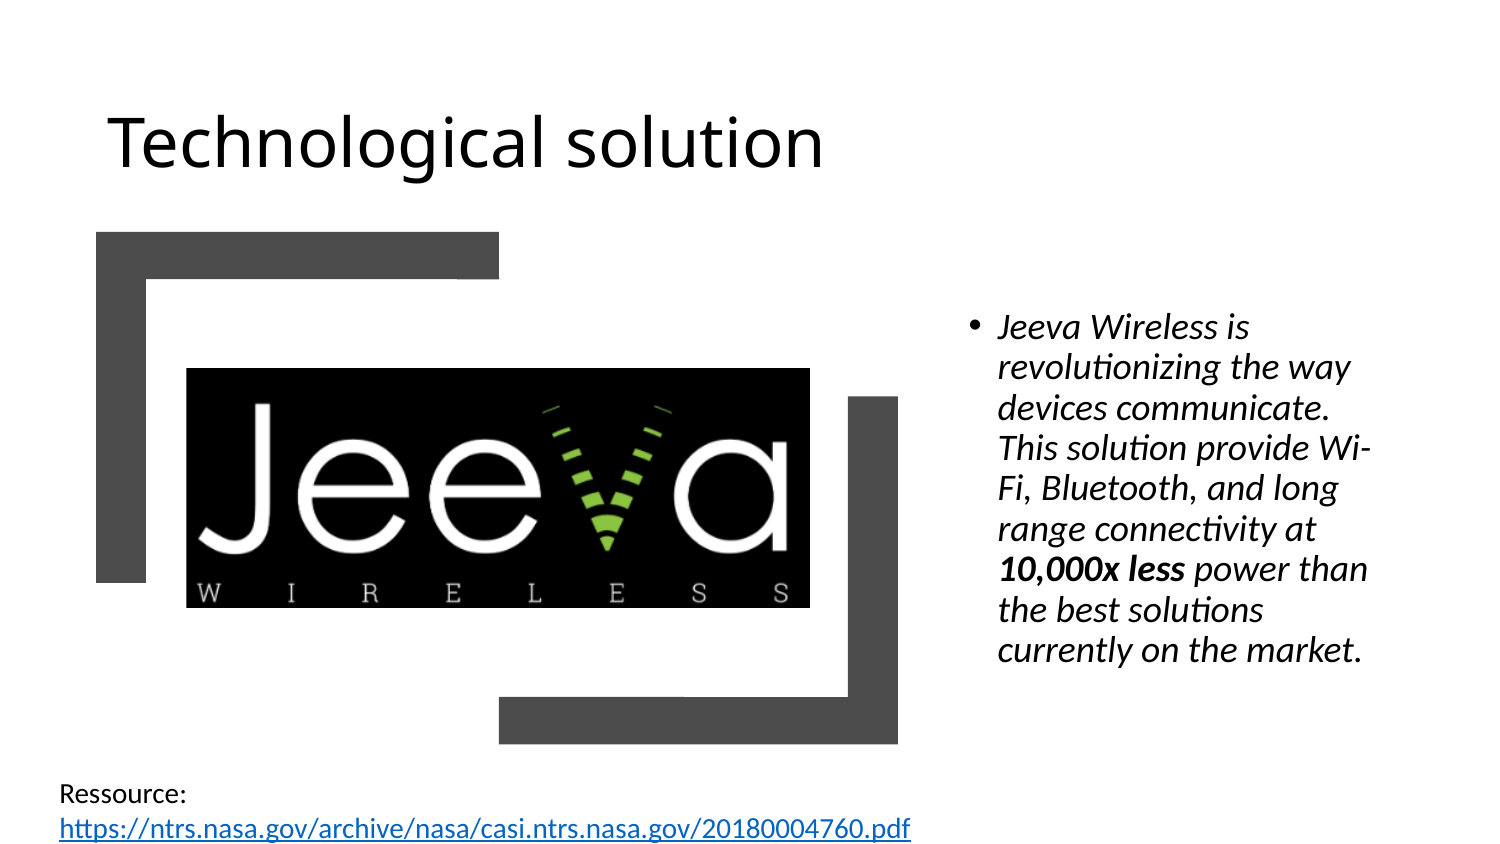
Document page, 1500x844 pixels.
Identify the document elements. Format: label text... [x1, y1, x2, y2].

title Technological solution [95, 60, 1314, 188]
text_box [96, 231, 500, 583]
picture [186, 368, 811, 608]
text_box [498, 396, 898, 745]
list Jeeva Wireless is revolutionizing the way devices communicate. This solution provide Wi-Fi, Bluetooth, and long range connectivity at 10,000x less power than the best solutions currently on the market. [957, 280, 1404, 698]
text_box Ressource: https://ntrs.nasa.gov/archive/nasa/casi.ntrs.nasa.gov/20180004760.pdf [48, 768, 937, 844]
